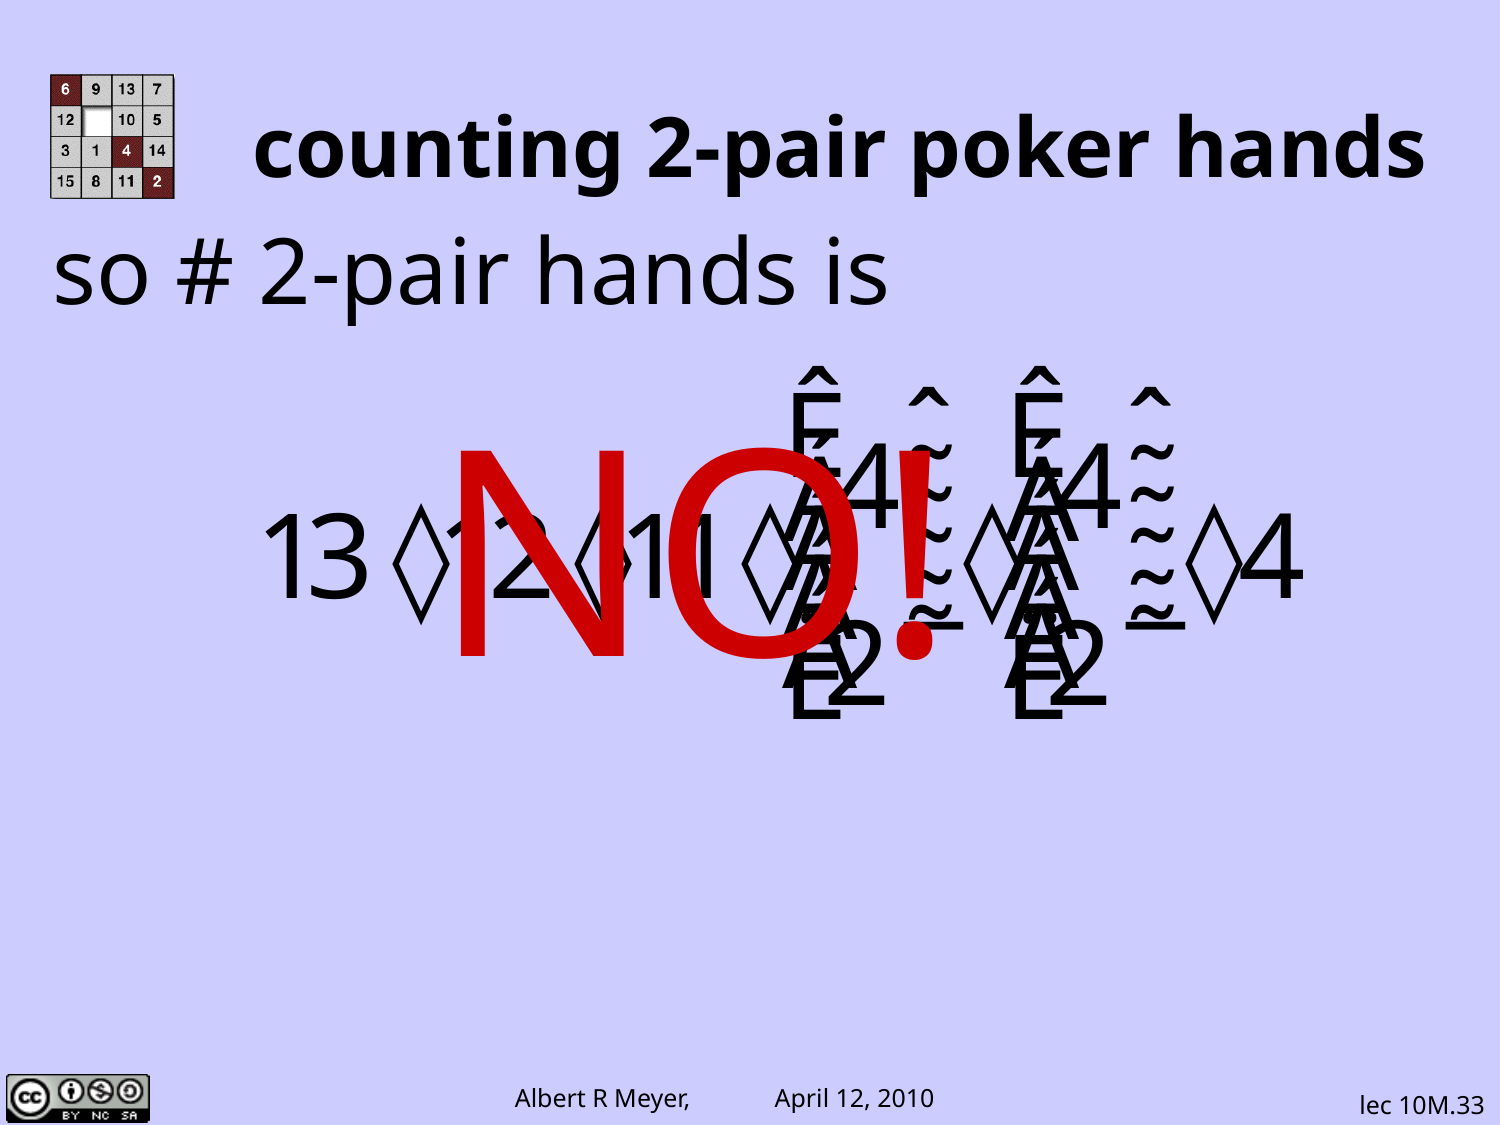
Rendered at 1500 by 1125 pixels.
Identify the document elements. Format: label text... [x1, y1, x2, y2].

slide_number lec 10M.33 [1249, 1082, 1500, 1125]
title counting 2-pair poker hands [237, 49, 1476, 204]
picture [6, 1074, 150, 1123]
list so # 2-pair hands is [37, 204, 1476, 1026]
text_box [245, 362, 1326, 776]
picture [50, 74, 175, 199]
